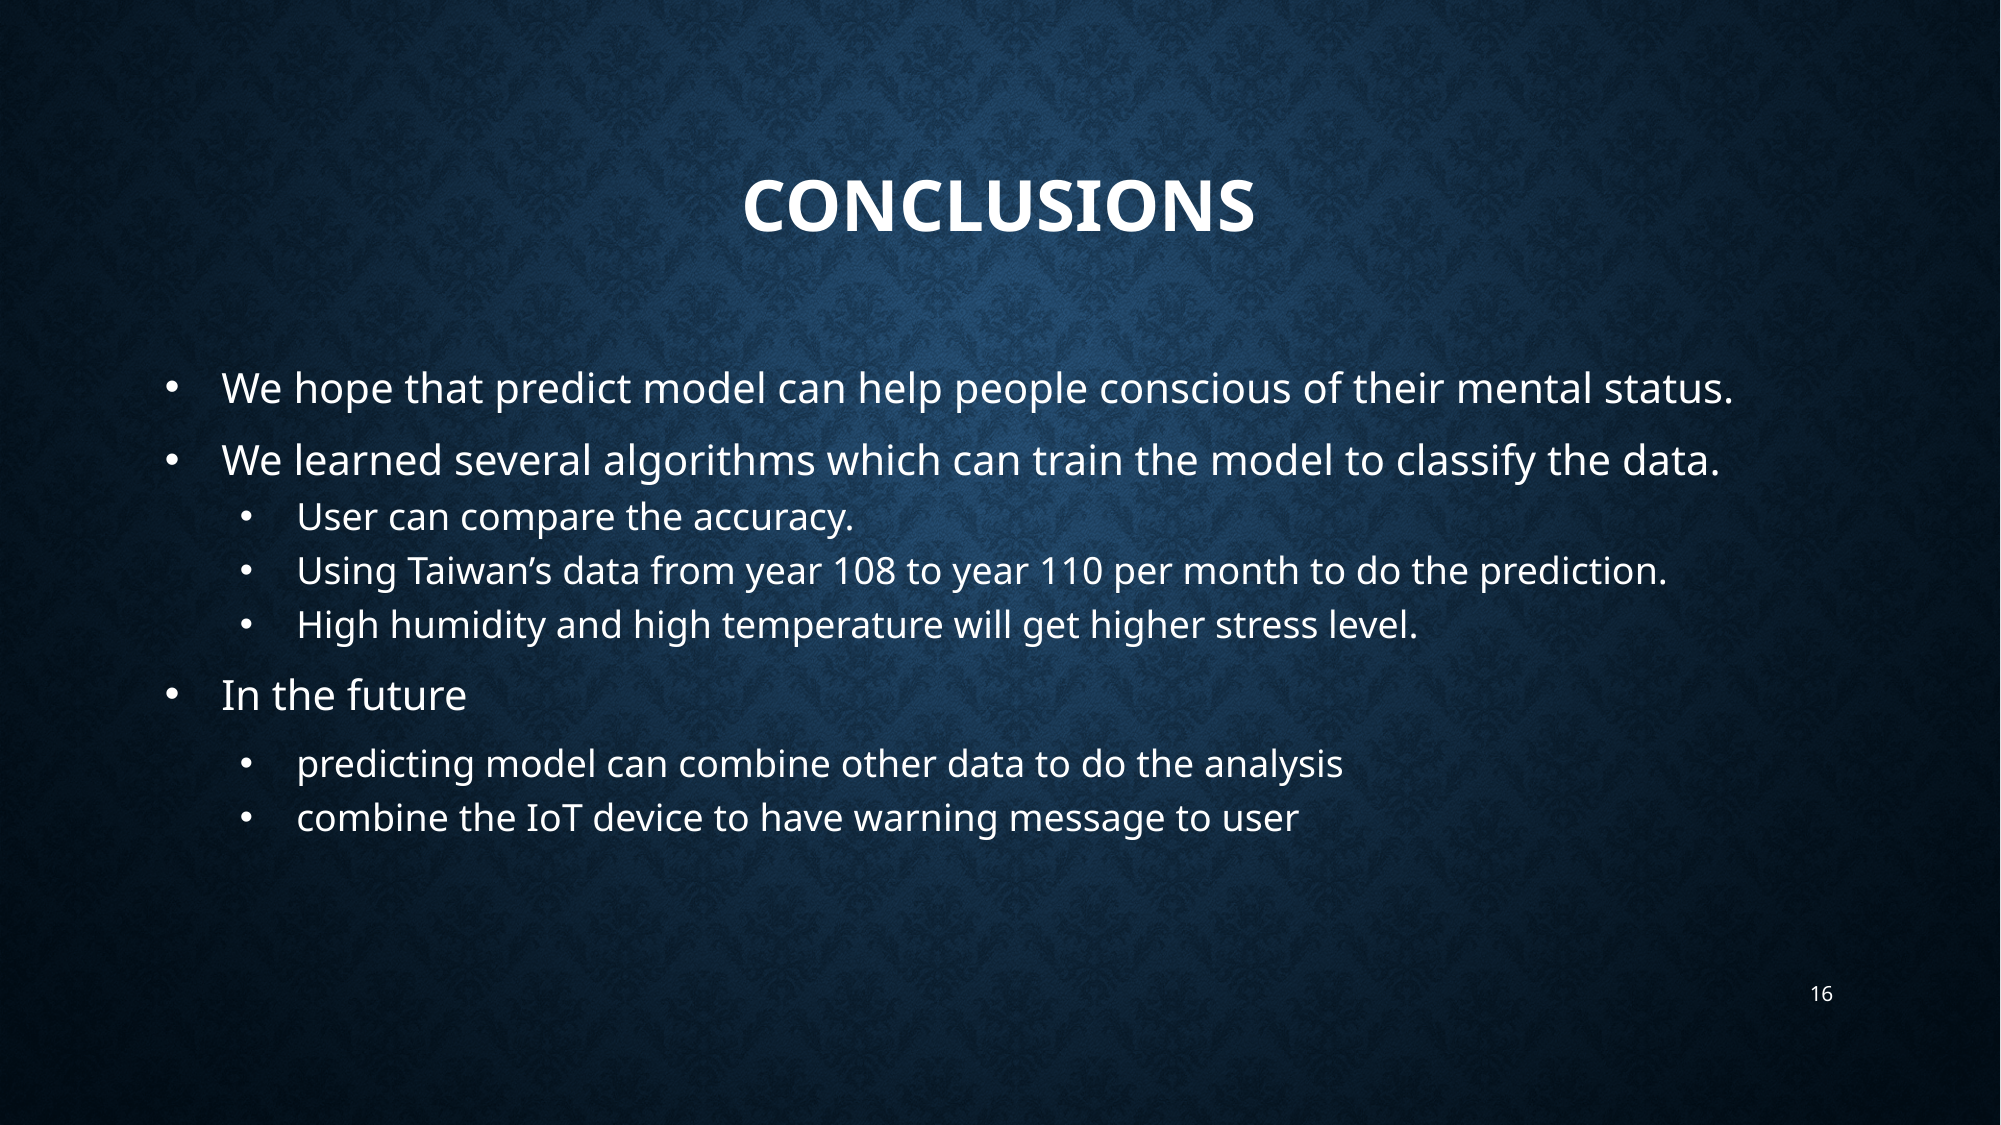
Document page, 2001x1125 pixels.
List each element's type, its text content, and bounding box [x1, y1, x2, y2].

list We hope that predict model can help people conscious of their mental status. We learned several algorithms which can train the model to classify the data. User can compare the accuracy. Using Taiwan’s data from year 108 to year 110 per month to do the prediction. High humidity and high temperature will get higher stress level. In the future predicting model can combine other data to do the analysis combine the IoT device to have warning message to user [149, 343, 1849, 950]
slide_number 16 [1724, 965, 1849, 1025]
title CONCLUSIONS [149, 99, 1849, 318]
picture [0, 0, 2001, 1125]
